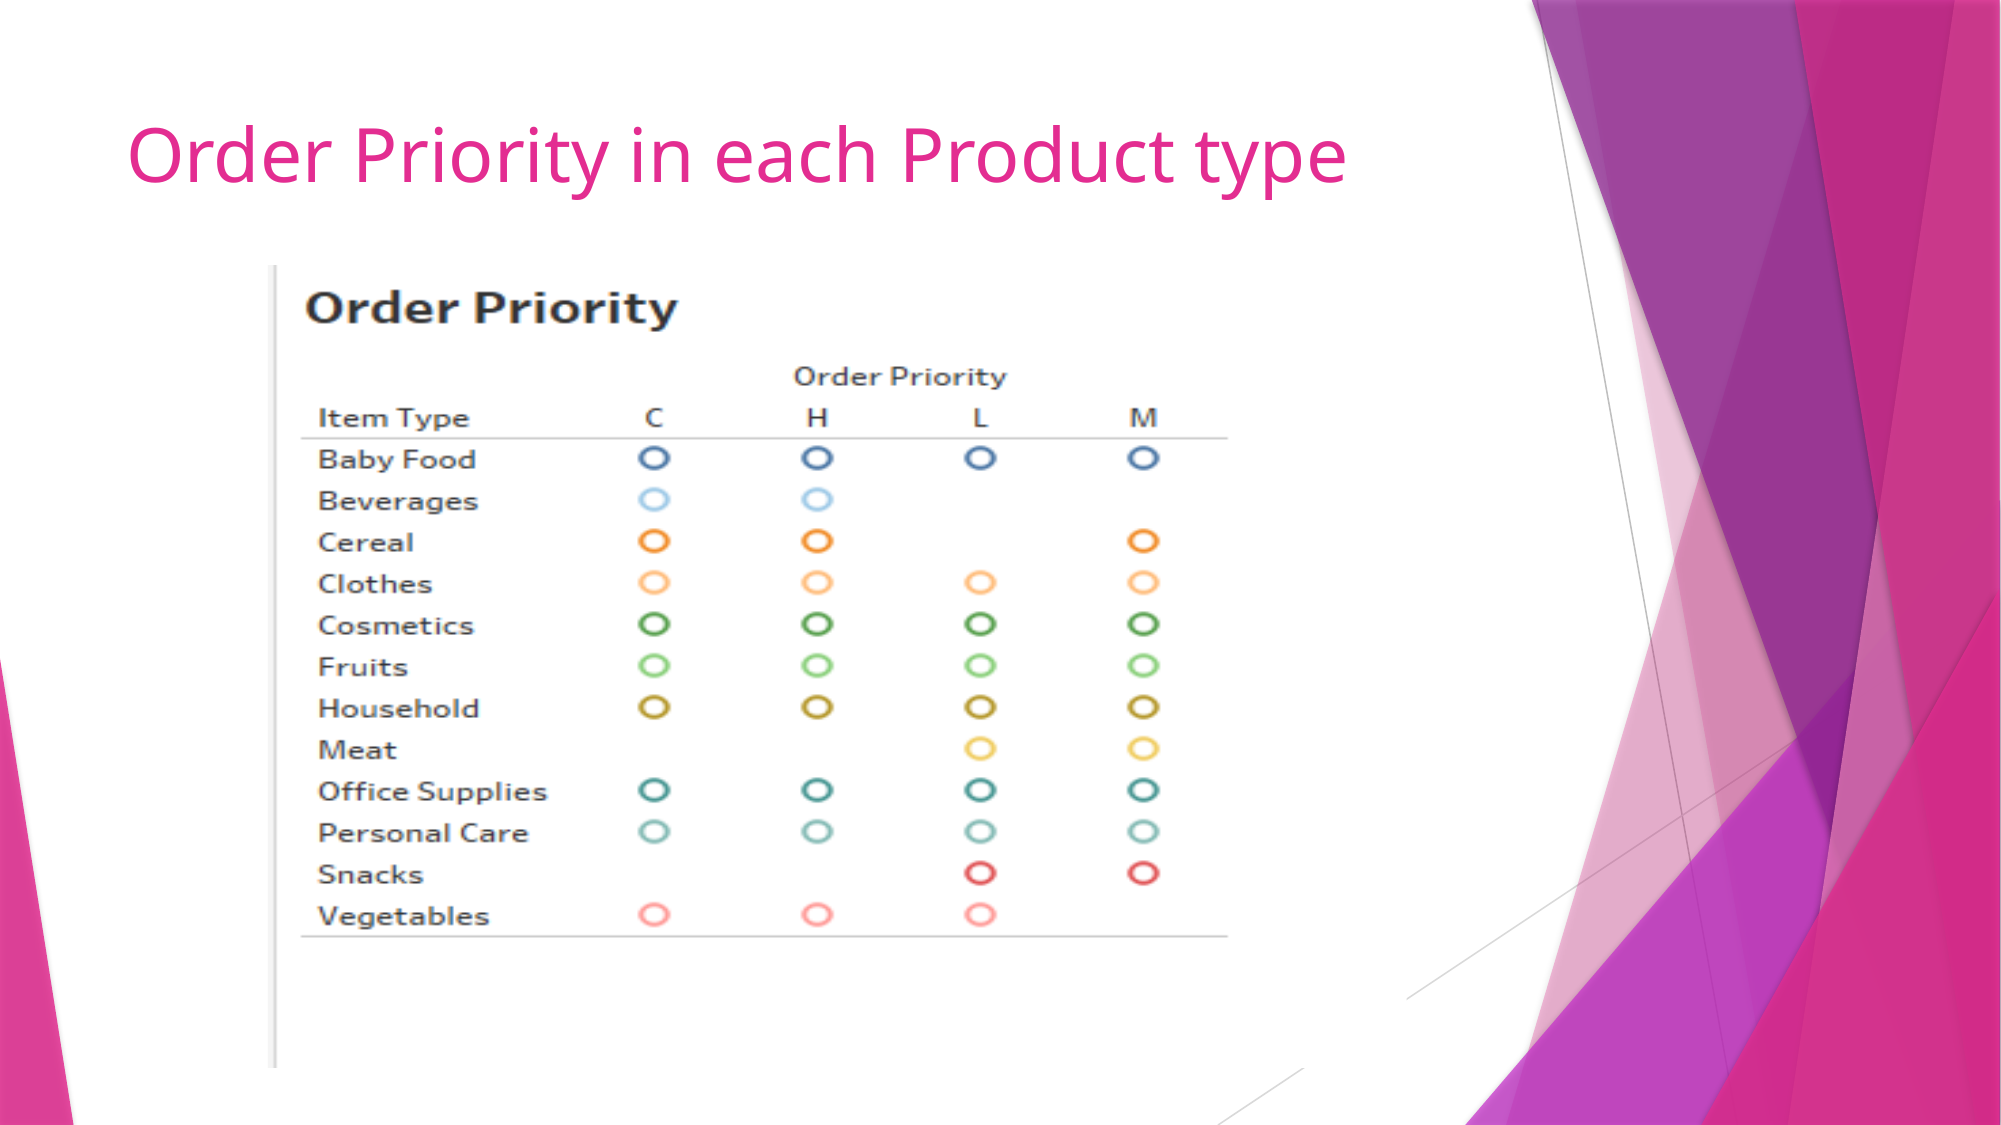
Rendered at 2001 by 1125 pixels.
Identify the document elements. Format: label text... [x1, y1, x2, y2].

title Order Priority in each Product type [111, 99, 1522, 317]
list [267, 264, 1408, 1069]
